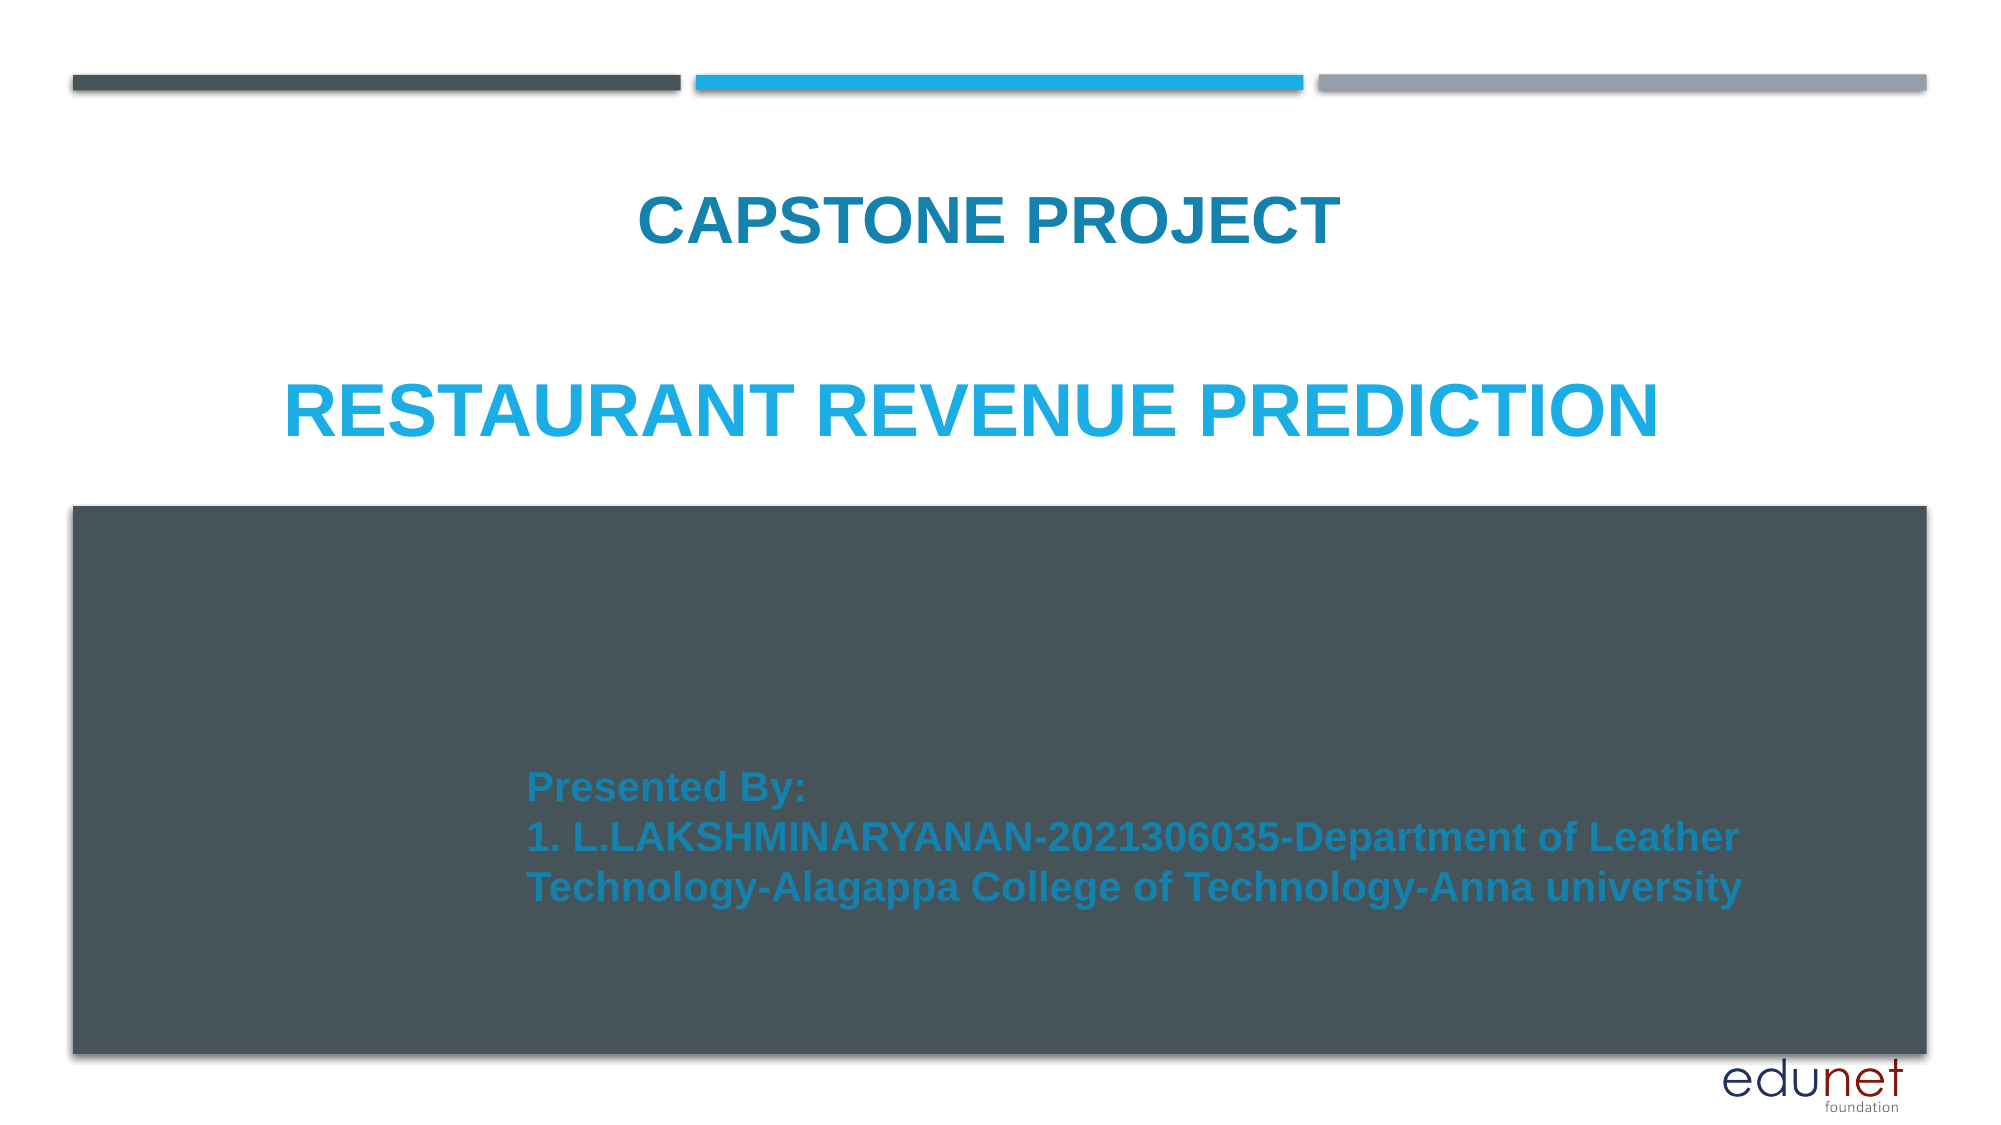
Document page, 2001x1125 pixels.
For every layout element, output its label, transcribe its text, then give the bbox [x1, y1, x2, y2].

text_box Presented By: 1. L.LAKSHMINARYANAN-2021306035-Department of Leather Technology-Alagappa College of Technology-Anna university [511, 752, 1821, 918]
picture [1719, 1056, 1905, 1116]
title Restaurant revenue prediction [222, 298, 1723, 460]
text_box CAPSTONE PROJECT [0, 169, 2000, 265]
